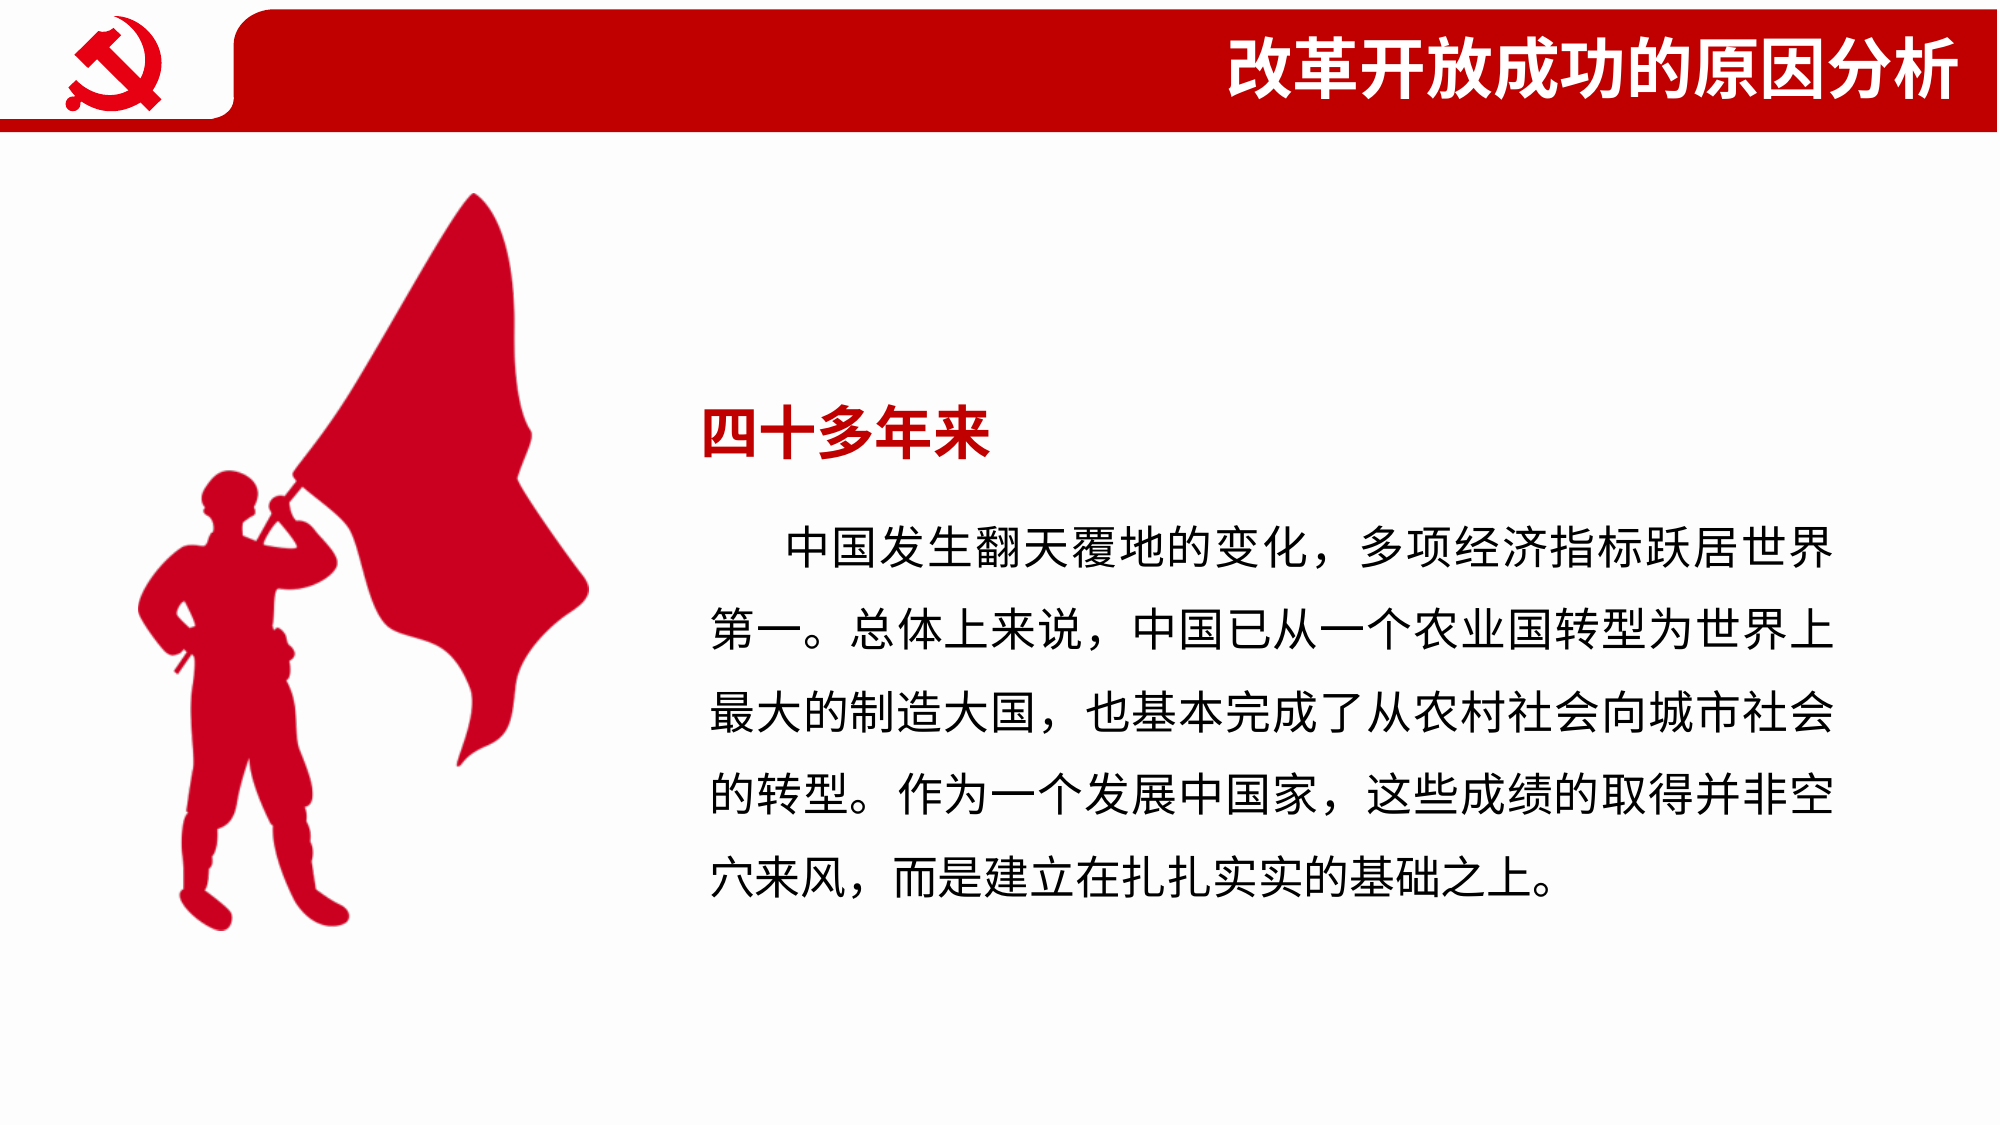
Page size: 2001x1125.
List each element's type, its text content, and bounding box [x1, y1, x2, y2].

text_box 四十多年来 [685, 389, 1743, 474]
picture [138, 193, 589, 931]
text_box 中国发生翻天覆地的变化，多项经济指标跃居世界第一。总体上来说，中国已从一个农业国转型为世界上最大的制造大国，也基本完成了从农村社会向城市社会的转型。作为一个发展中国家，这些成绩的取得并非空穴来风，而是建立在扎扎实实的基础之上。 [694, 483, 1850, 911]
